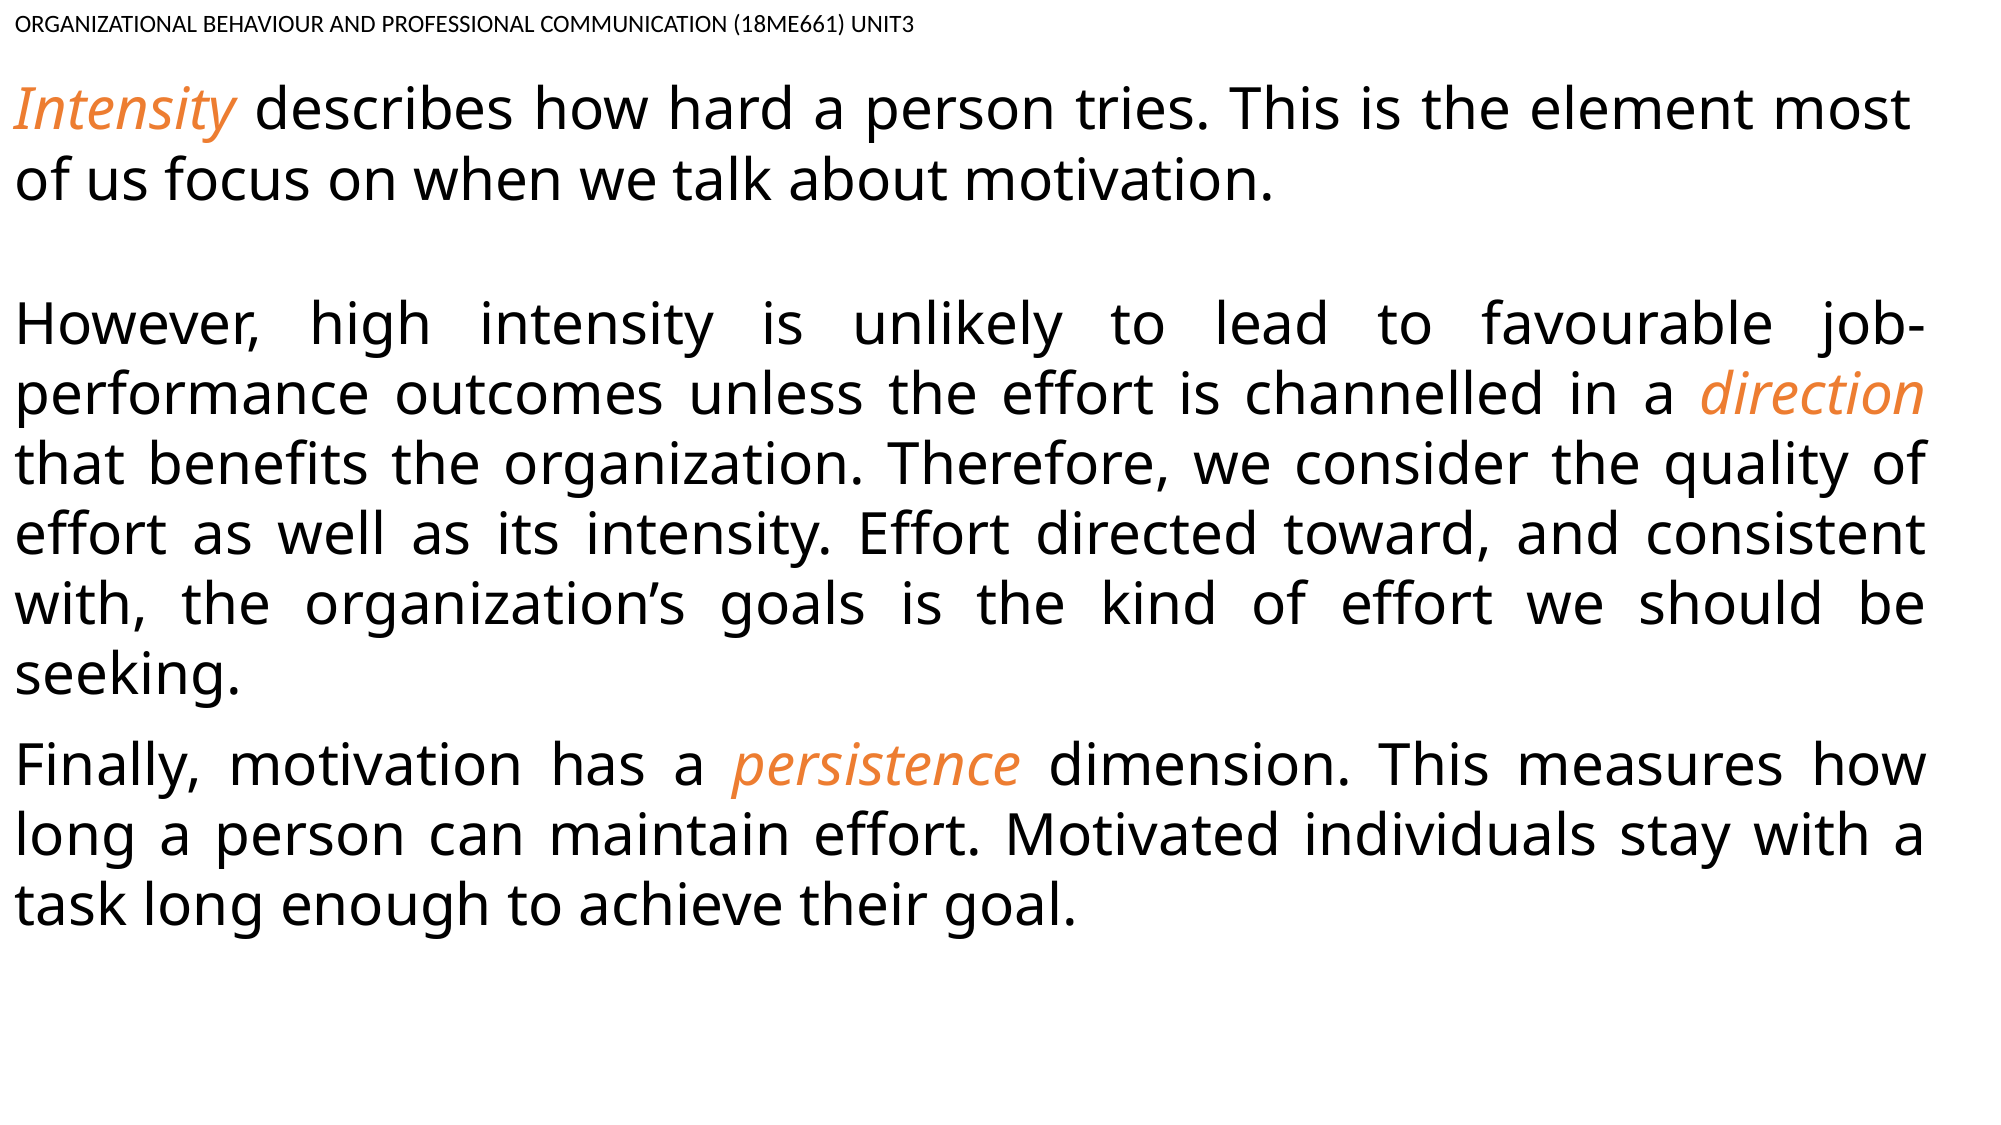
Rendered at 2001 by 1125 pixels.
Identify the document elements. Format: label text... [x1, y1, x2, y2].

text_box However, high intensity is unlikely to lead to favourable job-performance outcomes unless the effort is channelled in a direction that benefits the organization. Therefore, we consider the quality of effort as well as its intensity. Effort directed toward, and consistent with, the organization’s goals is the kind of effort we should be seeking. [0, 278, 1942, 714]
text_box ORGANIZATIONAL BEHAVIOUR AND PROFESSIONAL COMMUNICATION (18ME661) UNIT3 [0, 0, 1000, 45]
text_box Intensity describes how hard a person tries. This is the element most of us focus on when we talk about motivation. [0, 64, 1927, 219]
text_box Finally, motivation has a persistence dimension. This measures how long a person can maintain effort. Motivated individuals stay with a task long enough to achieve their goal. [0, 719, 1942, 945]
